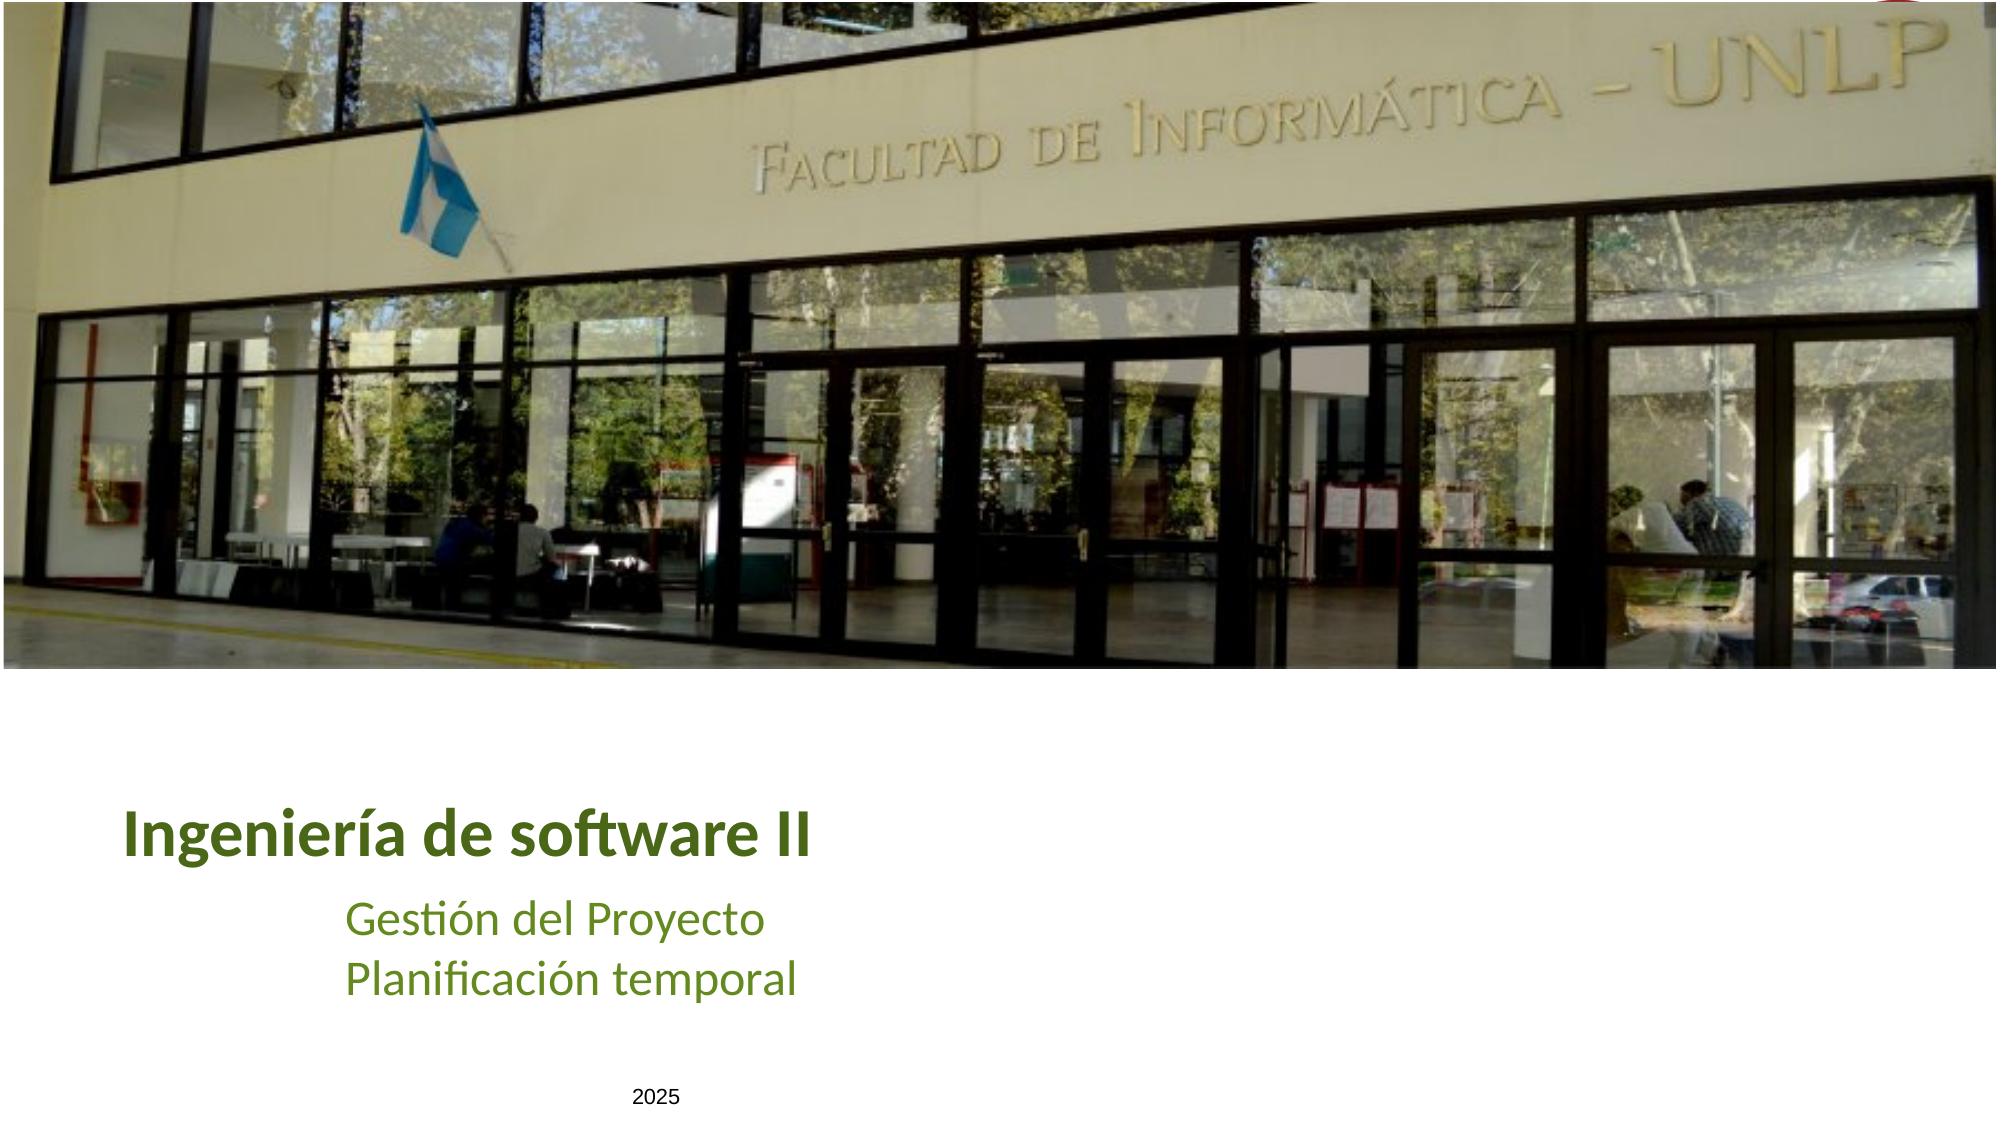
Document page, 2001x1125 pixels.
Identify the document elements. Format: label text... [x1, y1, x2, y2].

text_box Gestión del Proyecto Planificación temporal [330, 877, 1208, 1125]
title Ingeniería de software II [107, 777, 1876, 878]
picture [3, 0, 2000, 669]
